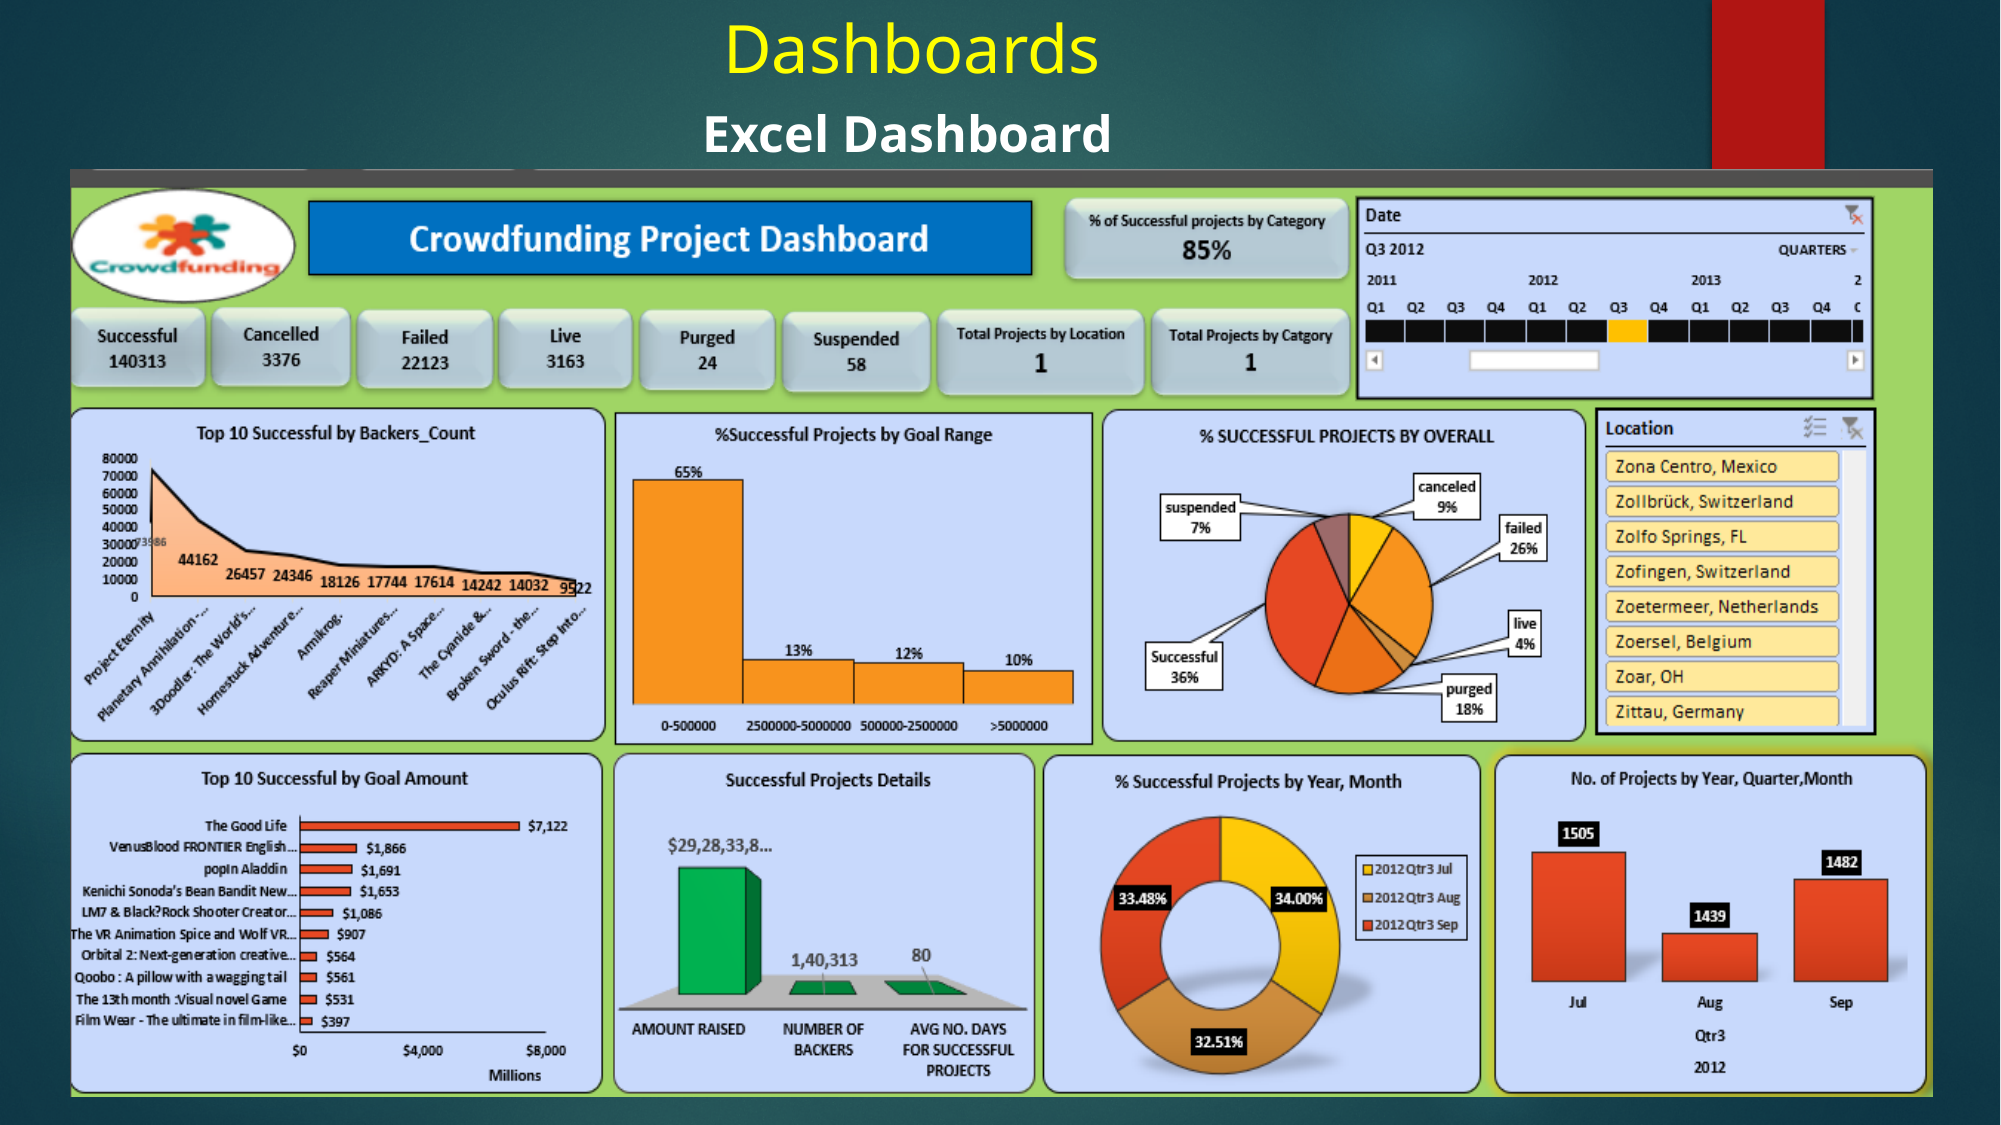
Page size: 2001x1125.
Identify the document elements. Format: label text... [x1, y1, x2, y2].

text_box Excel Dashboard [543, 94, 1247, 167]
text_box Dashboards [571, 0, 1236, 94]
picture [0, 0, 1933, 1125]
